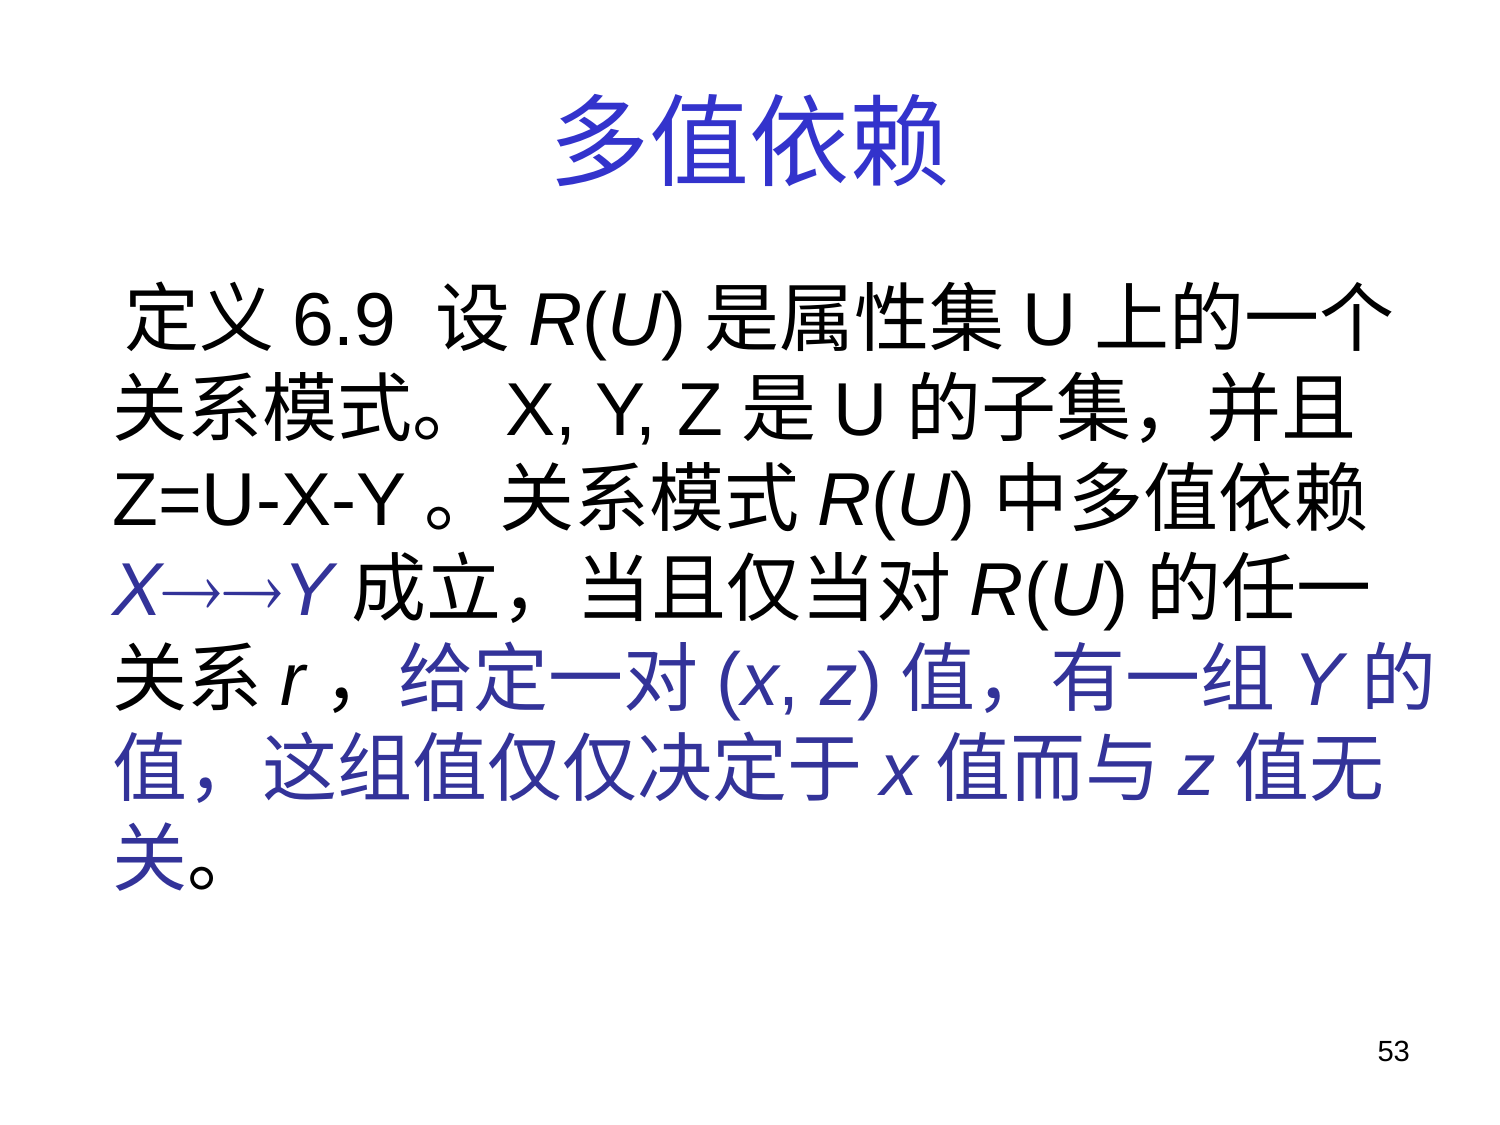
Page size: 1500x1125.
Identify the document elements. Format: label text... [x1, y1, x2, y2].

title 多值依赖 [75, 45, 1425, 233]
slide_number 53 [1074, 1024, 1426, 1103]
list 定义6.9 设R(U)是属性集U上的一个关系模式。X, Y, Z是U的子集，并且Z=U-X-Y。关系模式R(U)中多值依赖 XY成立，当且仅当对R(U)的任一关系r，给定一对(x, z)值，有一组Y的值，这组值仅仅决定于x值而与z值无关。 [41, 262, 1459, 941]
